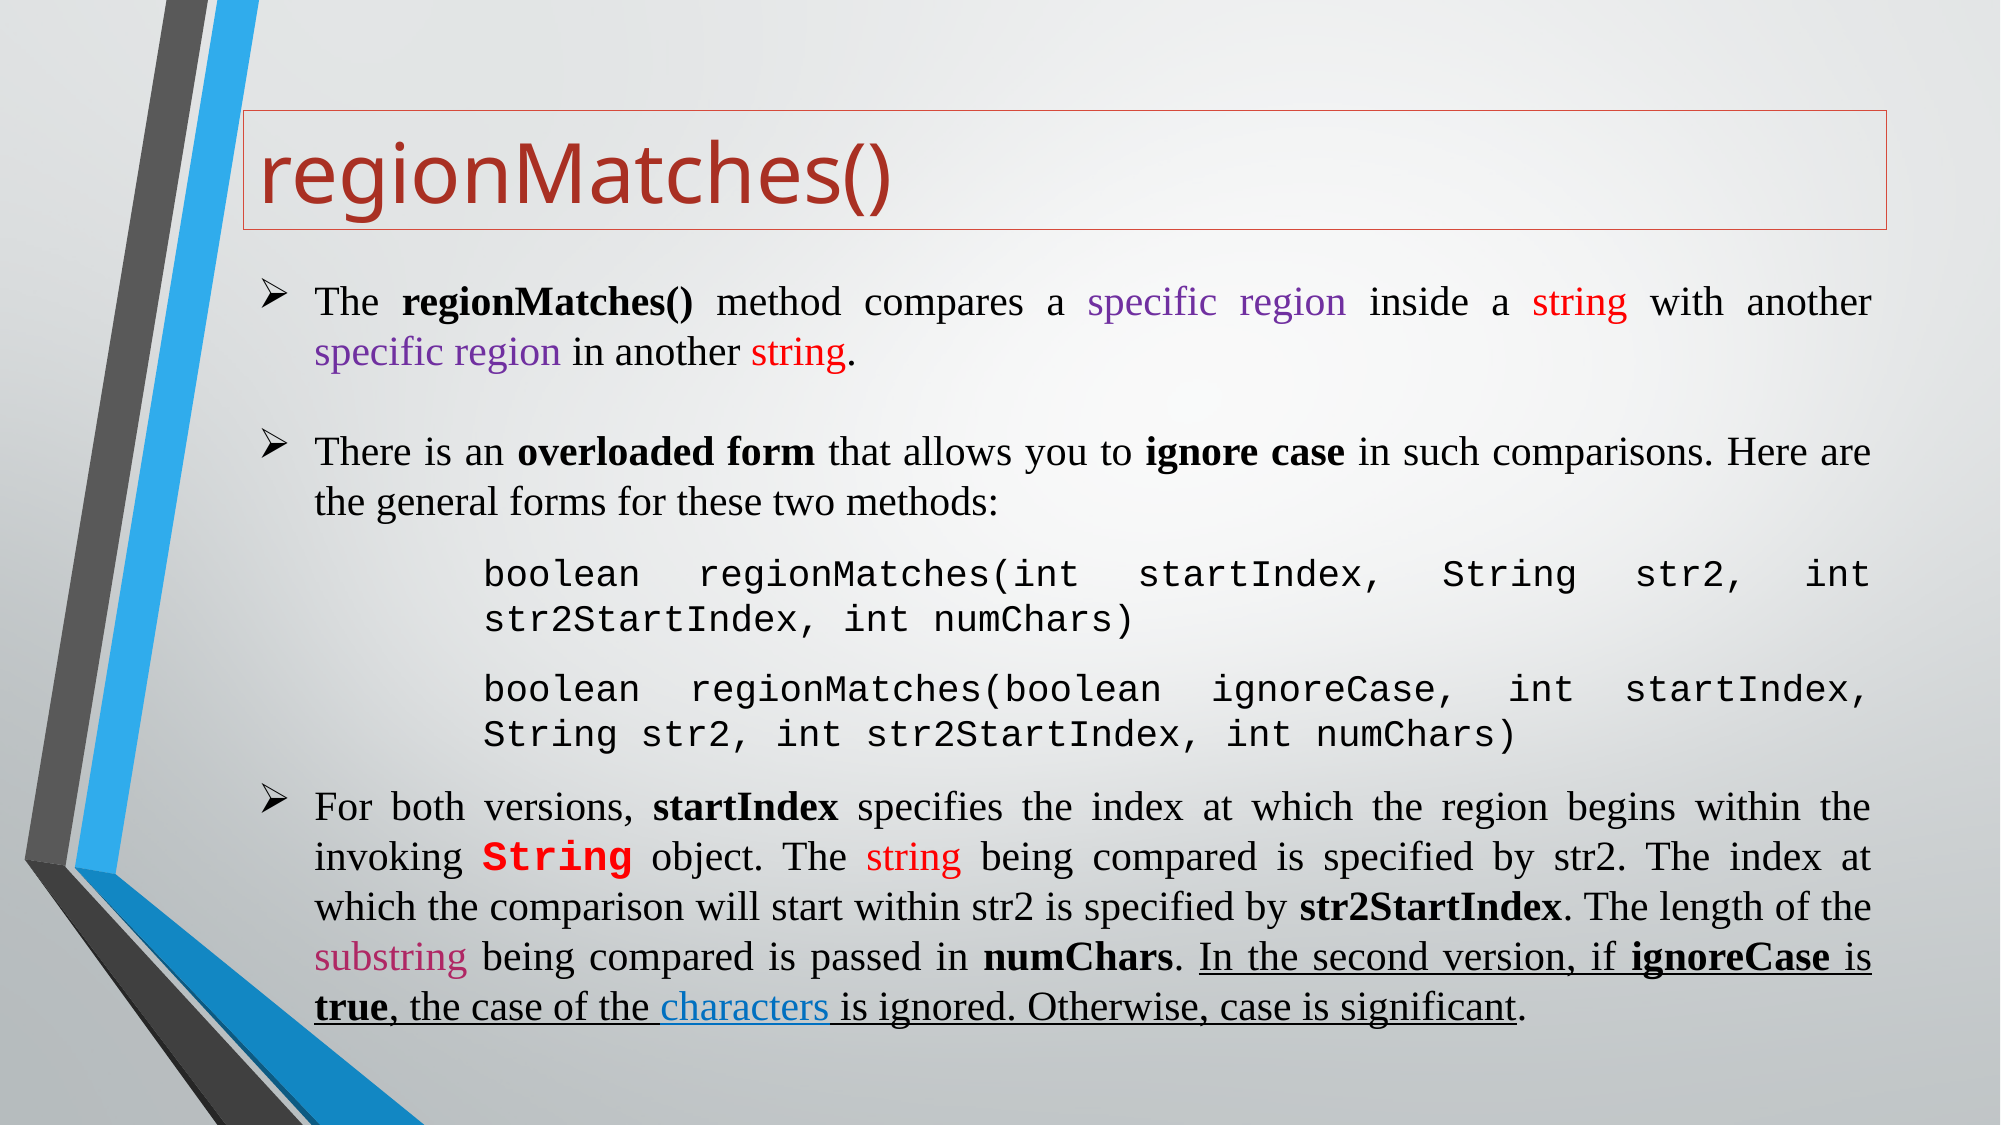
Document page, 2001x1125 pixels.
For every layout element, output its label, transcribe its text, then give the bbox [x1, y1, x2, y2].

title regionMatches() [243, 110, 1887, 230]
text_box The regionMatches() method compares a specific region inside a string with another specific region in another string. There is an overloaded form that allows you to ignore case in such comparisons. Here are the general forms for these two methods: boolean regionMatches(int startIndex, String str2, int str2StartIndex, int numChars) boolean regionMatches(boolean ignoreCase, int startIndex, String str2, int str2StartIndex, int numChars) For both versions, startIndex specifies the index at which the region begins within the invoking String object. The string being compared is specified by str2. The index at which the comparison will start within str2 is specified by str2StartIndex. The length of the substring being compared is passed in numChars. In the second version, if ignoreCase is true, the case of the characters is ignored. Otherwise, case is significant. [243, 266, 1887, 1037]
